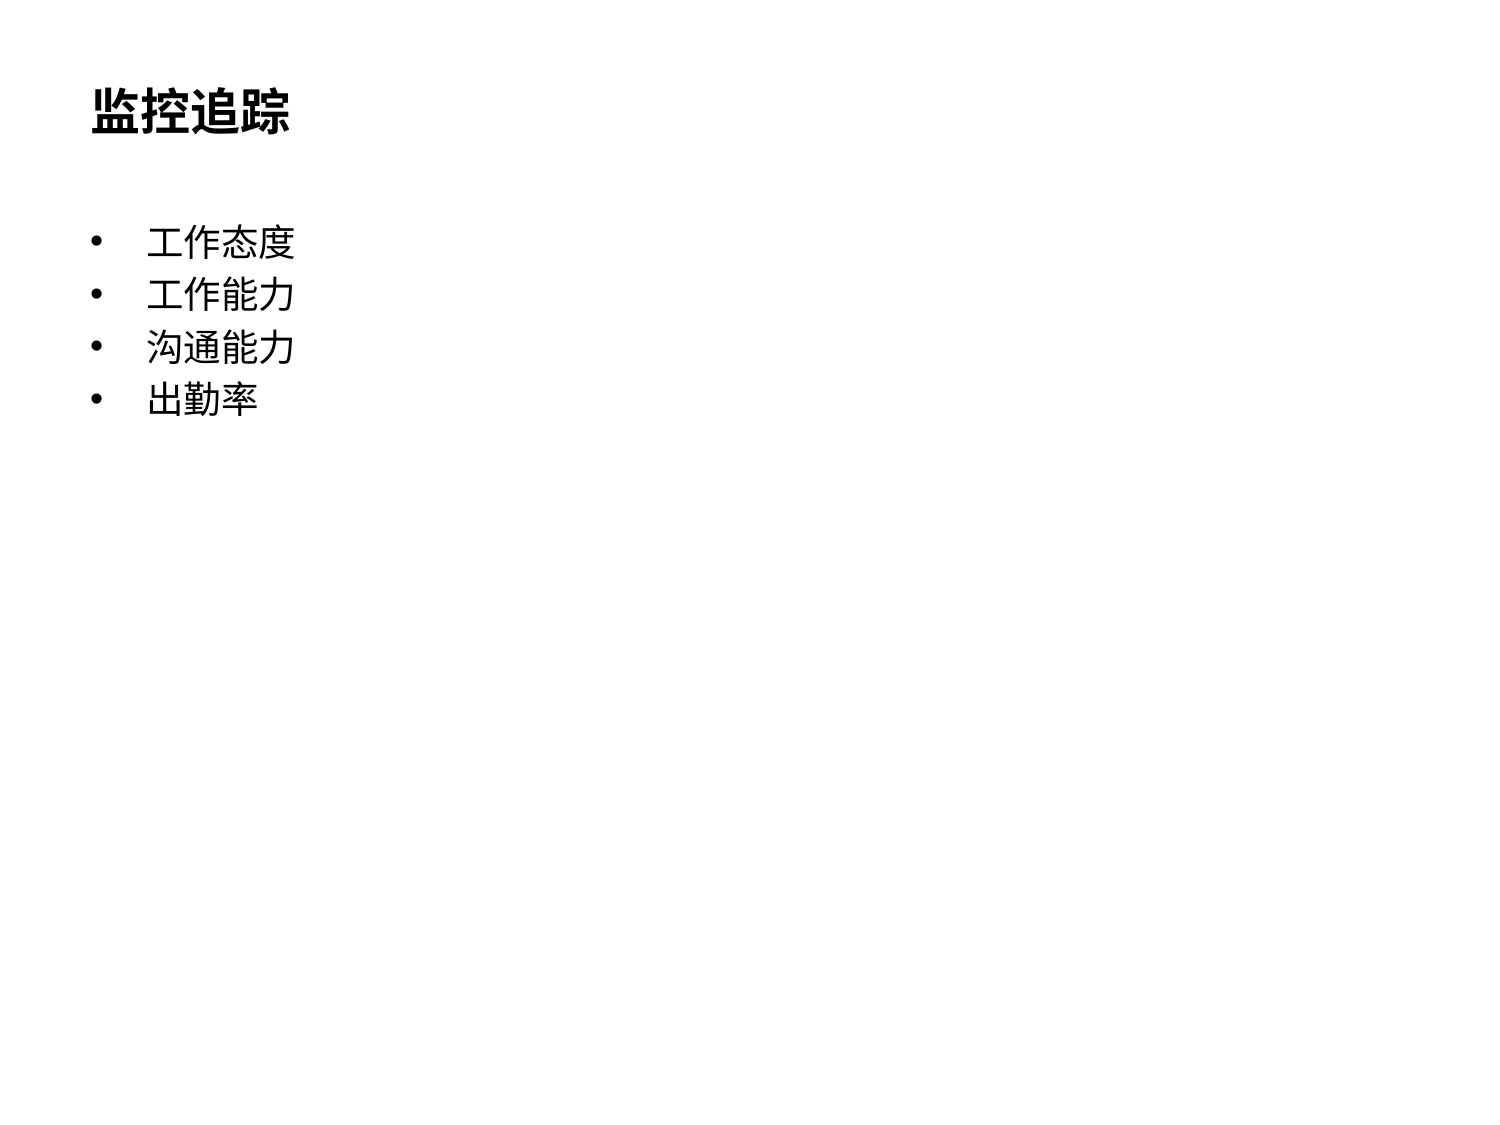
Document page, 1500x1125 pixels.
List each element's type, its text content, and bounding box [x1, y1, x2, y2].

title 监控追踪 [75, 45, 1425, 176]
list 工作态度 工作能力 沟通能力 出勤率 [75, 210, 1425, 1005]
